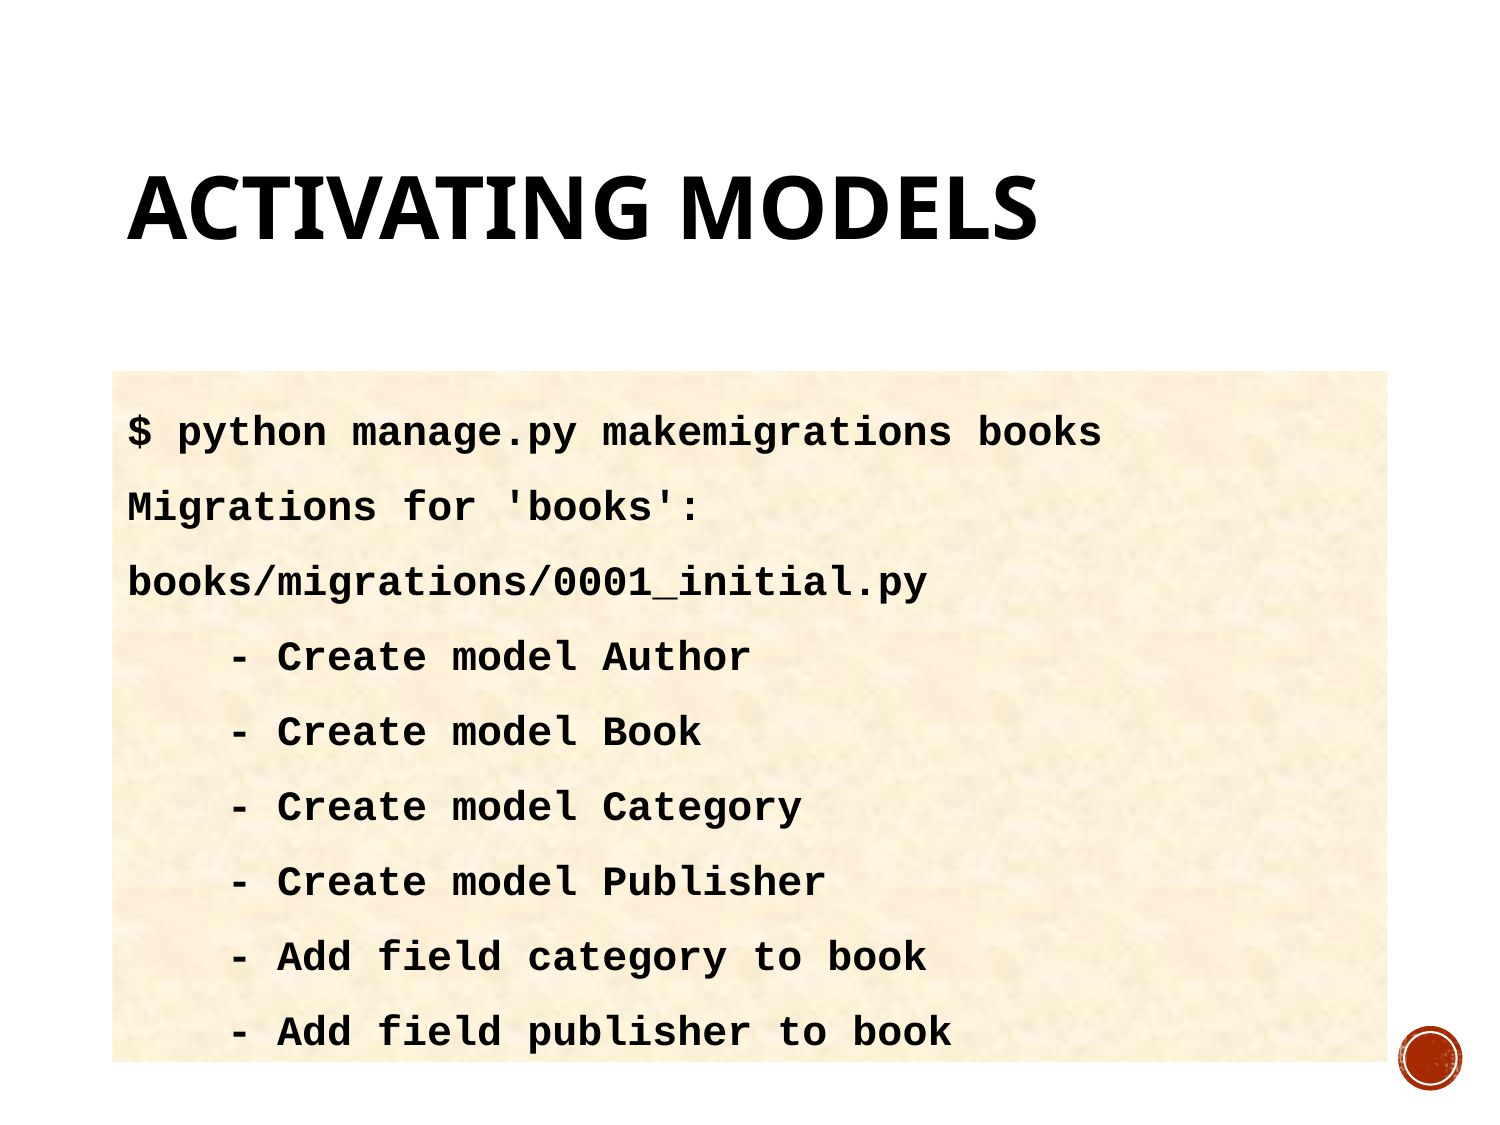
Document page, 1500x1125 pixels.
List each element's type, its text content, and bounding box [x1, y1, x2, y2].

text_box $ python manage.py makemigrations books Migrations for 'books': books/migrations/0001_initial.py - Create model Author - Create model Book - Create model Category - Create model Publisher - Add field category to book - Add field publisher to book [112, 371, 1388, 1062]
title Activating models [112, 79, 1388, 344]
